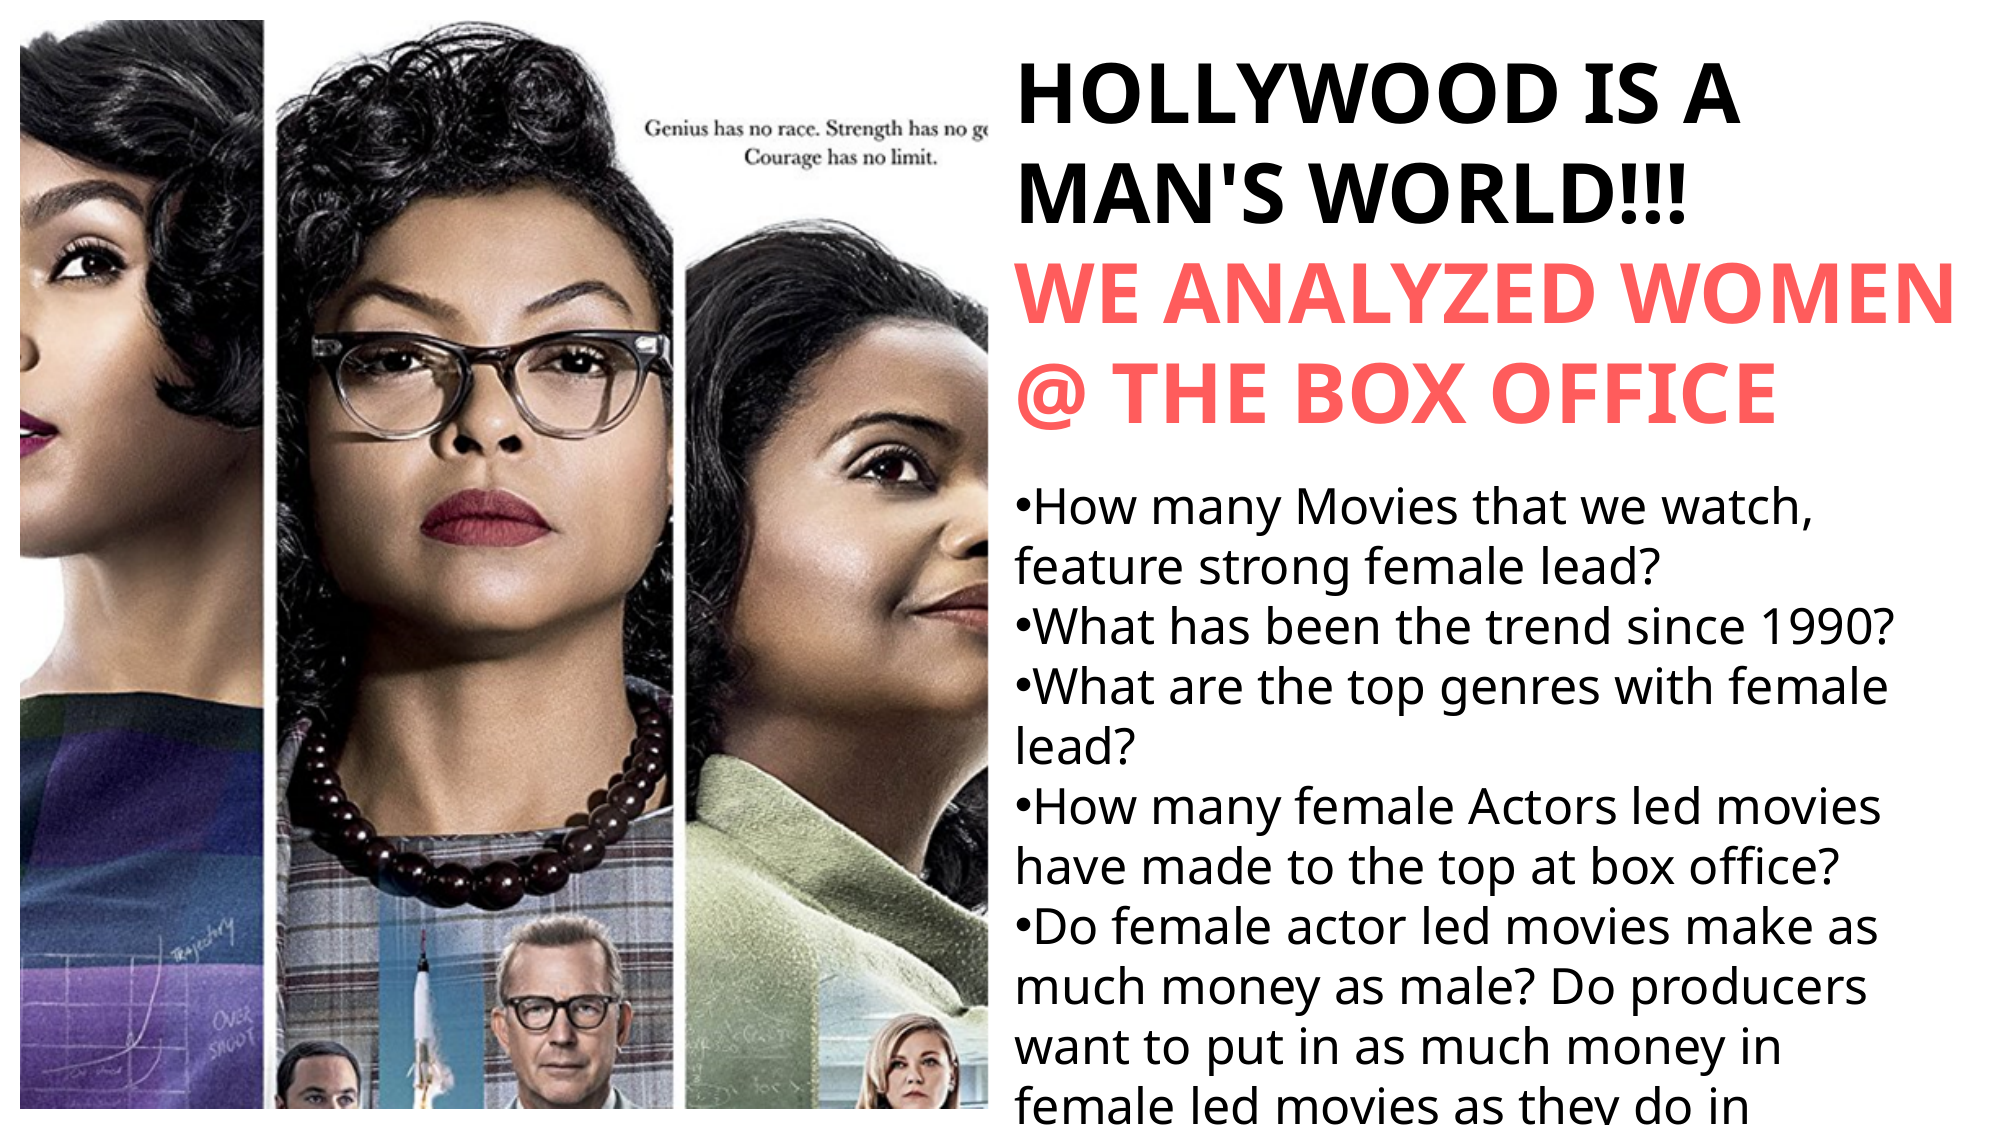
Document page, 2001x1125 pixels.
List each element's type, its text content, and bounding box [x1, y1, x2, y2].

picture [19, 20, 990, 1109]
text_box HOLLYWOOD IS A MAN'S WORLD!!! WE ANALYZED WOMEN @ THE BOX OFFICE [999, 32, 2000, 448]
text_box How many Movies that we watch, feature strong female lead? What has been the trend since 1990? What are the top genres with female lead? How many female Actors led movies have made to the top at box office? Do female actor led movies make as much money as male? Do producers want to put in as much money in female led movies as they do in movies with male lead? [999, 467, 1928, 1125]
